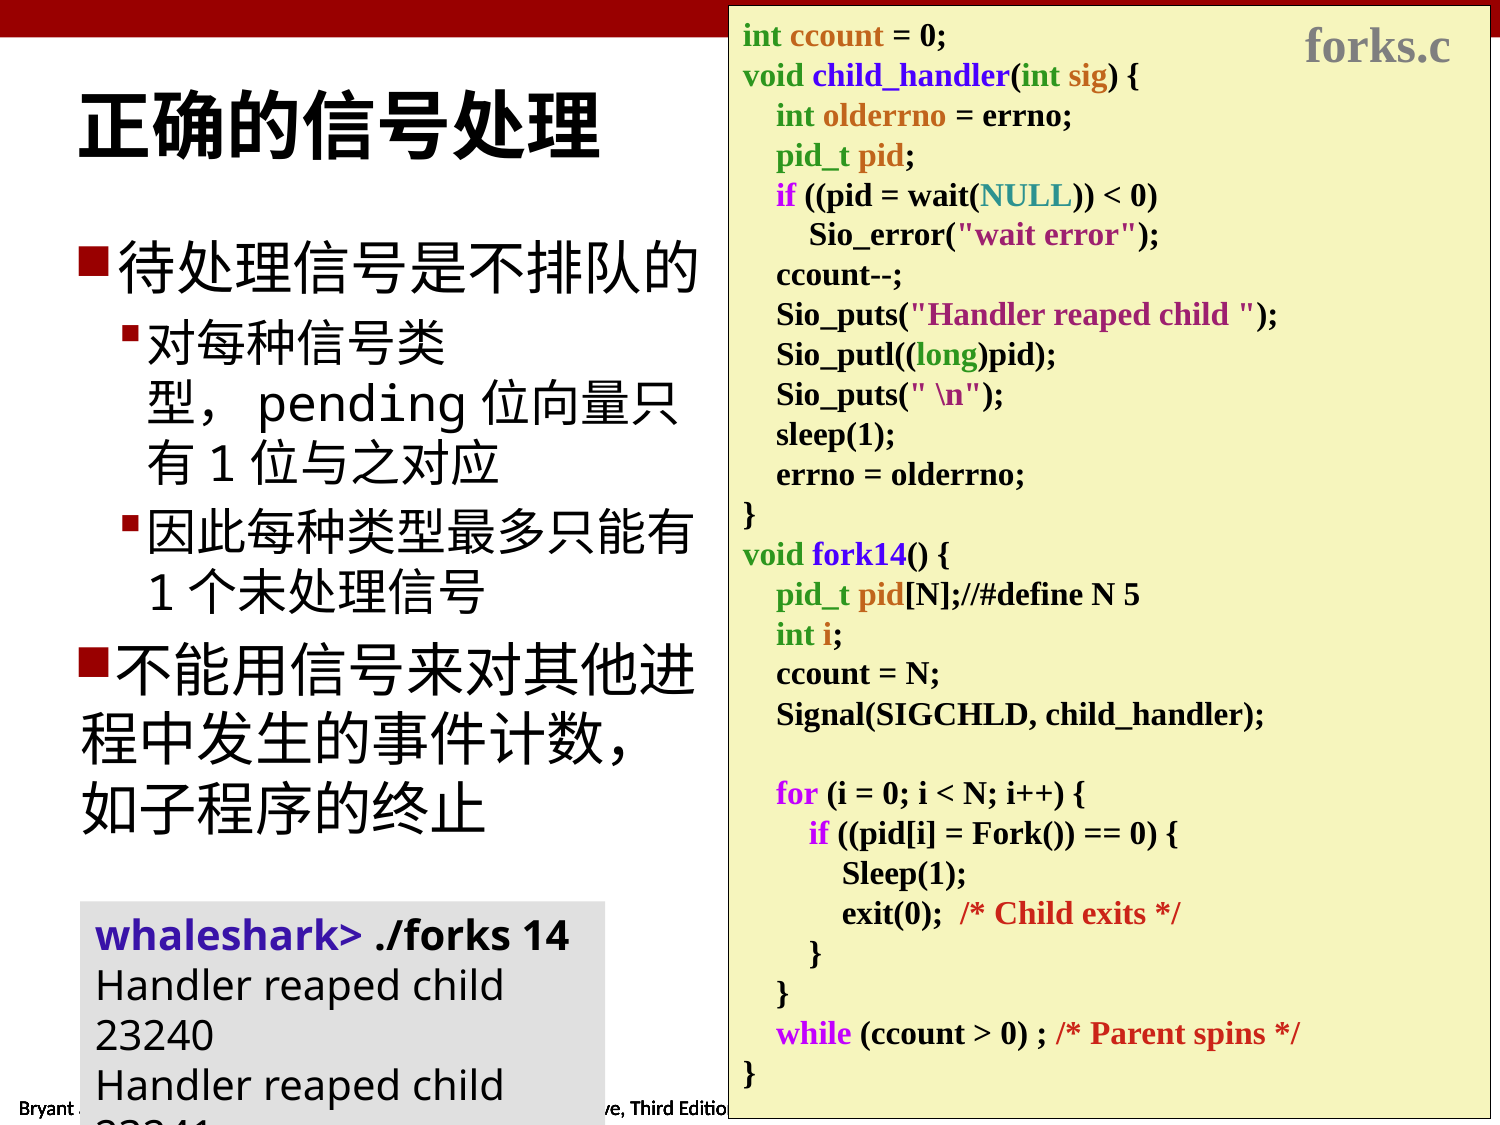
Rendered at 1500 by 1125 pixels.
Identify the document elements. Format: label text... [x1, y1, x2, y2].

list 待处理信号是不排队的 对每种信号类型，pending位向量只有1位与之对应 因此每种类型最多只能有1个未处理信号 不能用信号来对其他进程中发生的事件计数，如子程序的终止 [64, 223, 722, 1088]
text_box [727, 5, 1500, 1119]
text_box whaleshark> ./forks 14 Handler reaped child 23240 Handler reaped child 23241 [80, 901, 606, 1125]
title 正确的信号处理 [61, 60, 722, 187]
